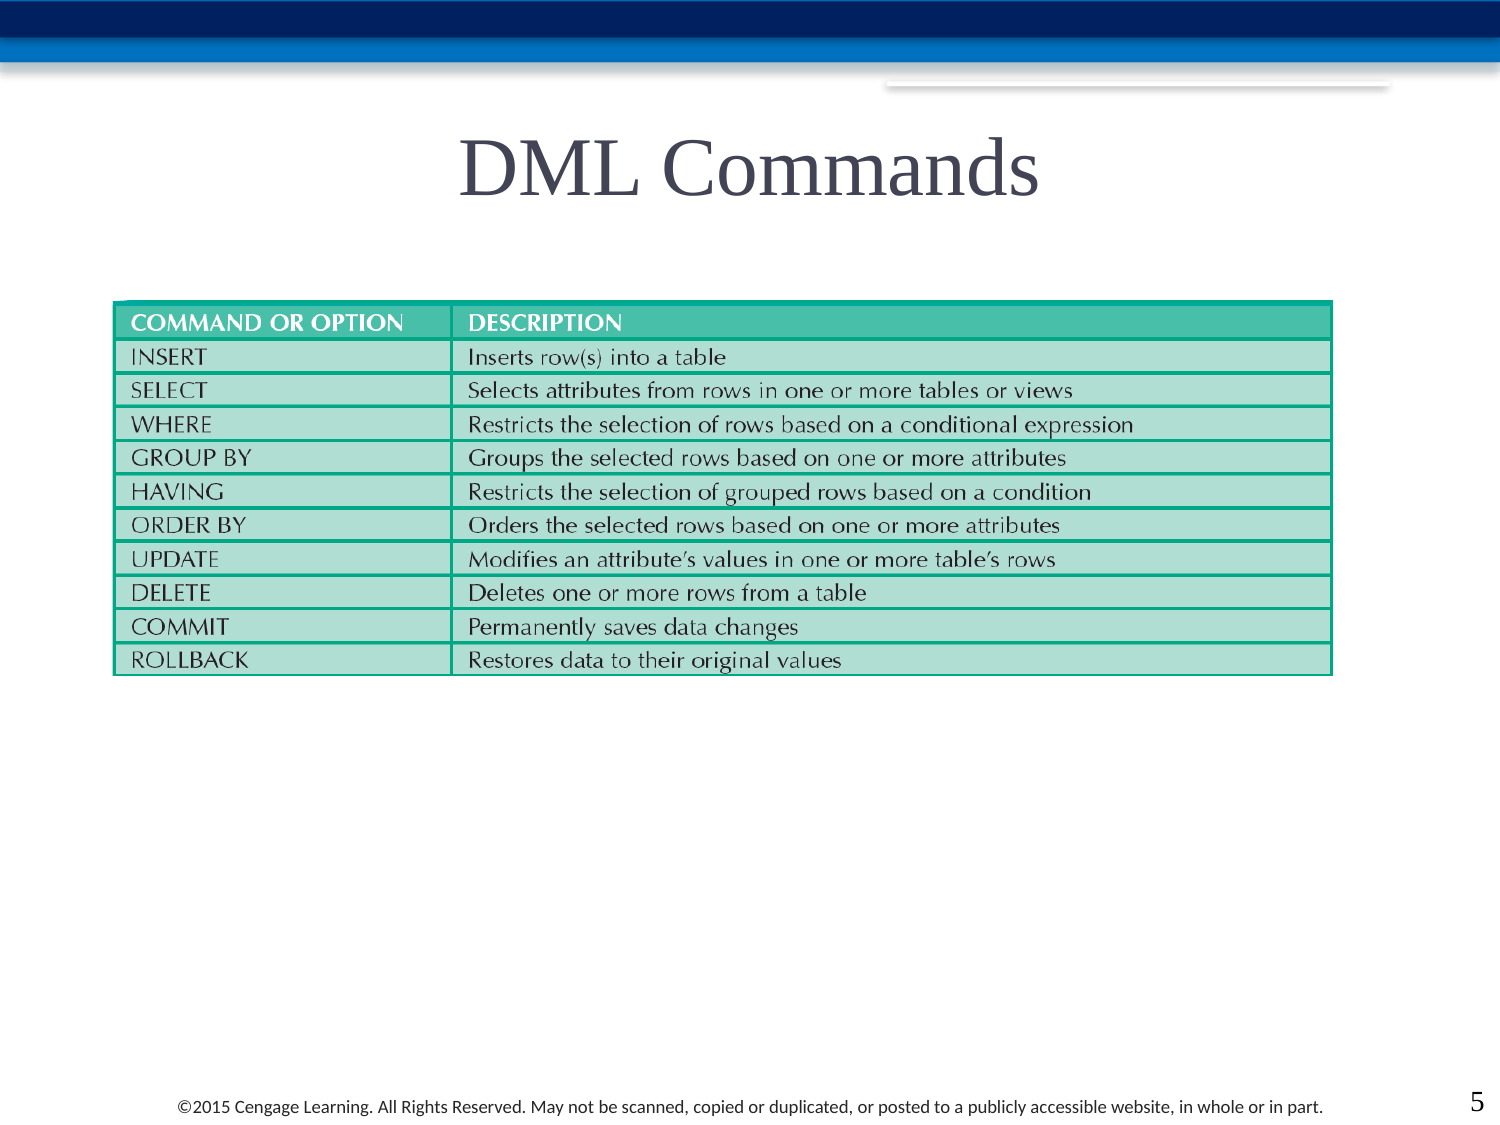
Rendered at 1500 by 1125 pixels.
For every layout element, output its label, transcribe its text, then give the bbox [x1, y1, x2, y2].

picture [112, 299, 1334, 676]
title DML Commands [75, 75, 1425, 250]
slide_number 5 [1425, 1074, 1500, 1125]
